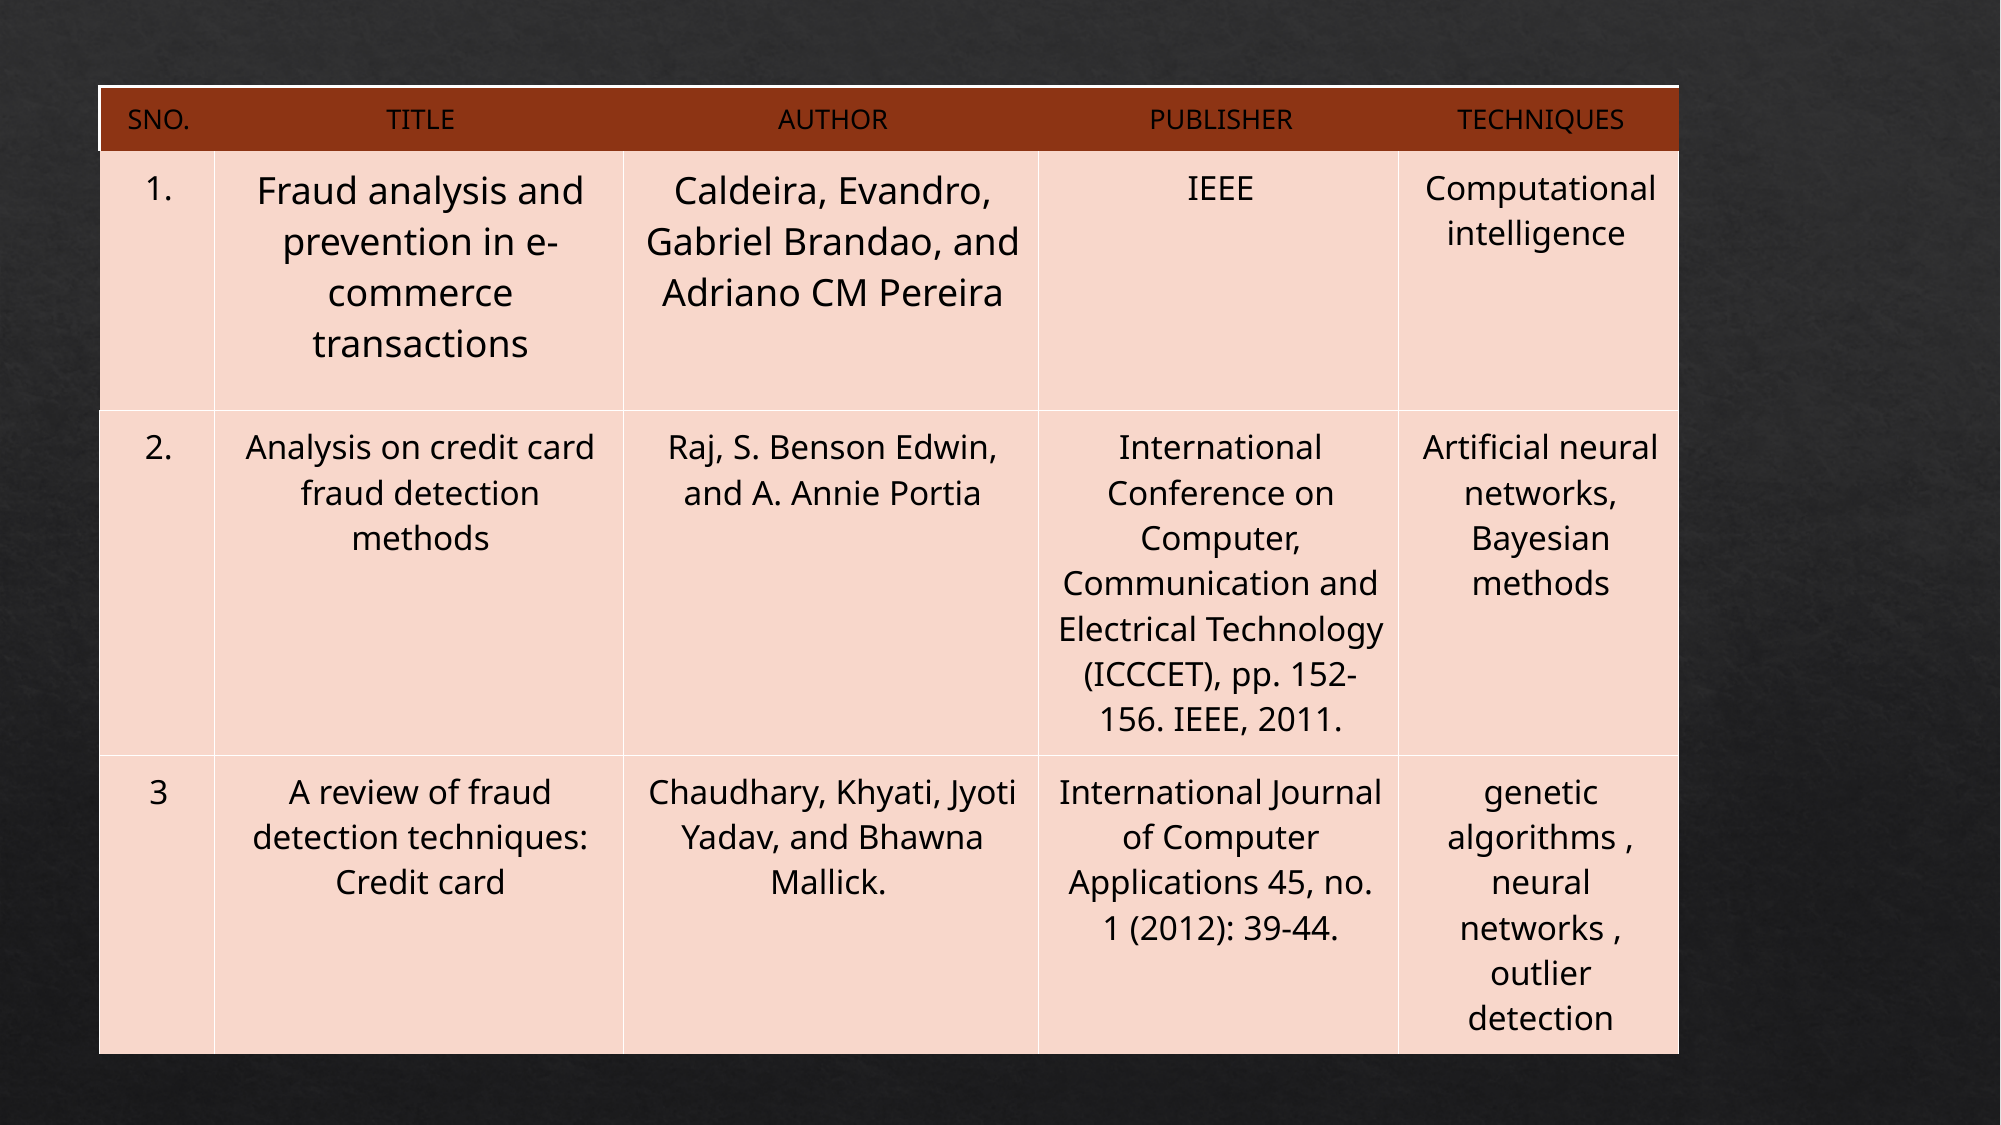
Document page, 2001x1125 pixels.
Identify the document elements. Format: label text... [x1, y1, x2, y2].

table_cell Fraud analysis and prevention in e-commerce transactions [215, 151, 623, 410]
table_cell International Journal of Computer Applications 45, no. 1 (2012): 39-44. [1039, 756, 1398, 1054]
table_cell 1. [100, 151, 214, 410]
table_cell 2. [100, 411, 214, 755]
table_cell Computational intelligence [1399, 151, 1678, 410]
table_header AUTHOR [623, 88, 1039, 151]
table_header SNO. [101, 88, 214, 151]
table_header PUBLISHER [1039, 88, 1399, 151]
table_header TECHNIQUES [1399, 88, 1679, 151]
table_cell Artificial neural networks, Bayesian methods [1399, 411, 1678, 755]
table_cell Chaudhary, Khyati, Jyoti Yadav, and Bhawna Mallick. [624, 756, 1038, 1054]
table_cell IEEE [1039, 151, 1398, 410]
table_cell 3 [100, 756, 214, 1054]
table_cell A review of fraud detection techniques: Credit card [215, 756, 623, 1054]
table_cell International Conference on Computer, Communication and Electrical Technology (ICCCET), pp. 152-156. IEEE, 2011. [1039, 411, 1398, 755]
table_header TITLE [214, 88, 623, 151]
table_cell Caldeira, Evandro, Gabriel Brandao, and Adriano CM Pereira [624, 151, 1038, 410]
table_cell Raj, S. Benson Edwin, and A. Annie Portia [624, 411, 1038, 755]
table_cell genetic algorithms , neural networks , outlier detection [1399, 756, 1678, 1054]
table_cell Analysis on credit card fraud detection methods [215, 411, 623, 755]
